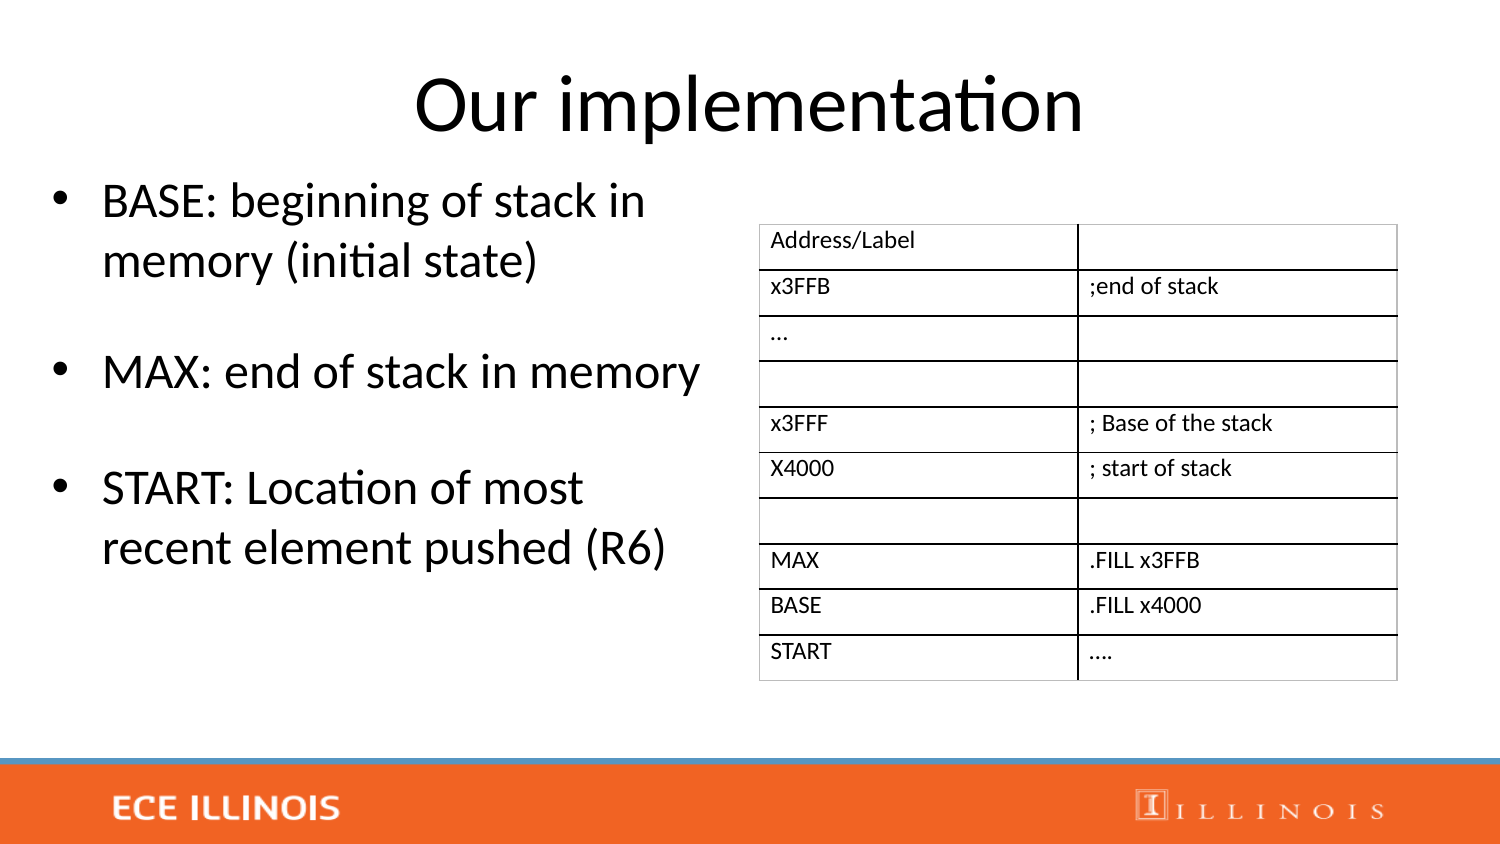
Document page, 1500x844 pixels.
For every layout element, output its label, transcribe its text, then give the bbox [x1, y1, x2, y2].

table_cell MAX [760, 545, 1077, 588]
table_cell [760, 362, 1077, 406]
table_cell ; start of stack [1079, 453, 1396, 497]
table_cell .FILL x4000 [1079, 590, 1396, 634]
table_header Address/Label [760, 225, 1077, 269]
table_cell BASE [760, 590, 1077, 634]
table_cell X4000 [760, 453, 1077, 497]
table_cell [1079, 317, 1396, 360]
list BASE: beginning of stack in memory (initial state) MAX: end of stack in memory START: Location of most recent element pushed (R6) [40, 161, 714, 698]
table_cell [1079, 362, 1396, 406]
table_cell x3FFB [760, 271, 1077, 315]
title Our implementation [103, 44, 1397, 208]
table_cell … [760, 317, 1077, 360]
table_cell [1079, 499, 1396, 543]
table_cell x3FFF [760, 408, 1077, 452]
table_header [1079, 225, 1396, 269]
table_cell START [760, 636, 1077, 680]
table_cell ; Base of the stack [1079, 408, 1396, 452]
table_cell …. [1079, 636, 1396, 680]
table_cell .FILL x3FFB [1079, 545, 1396, 588]
table_cell ;end of stack [1079, 271, 1396, 315]
table_cell [760, 499, 1077, 543]
